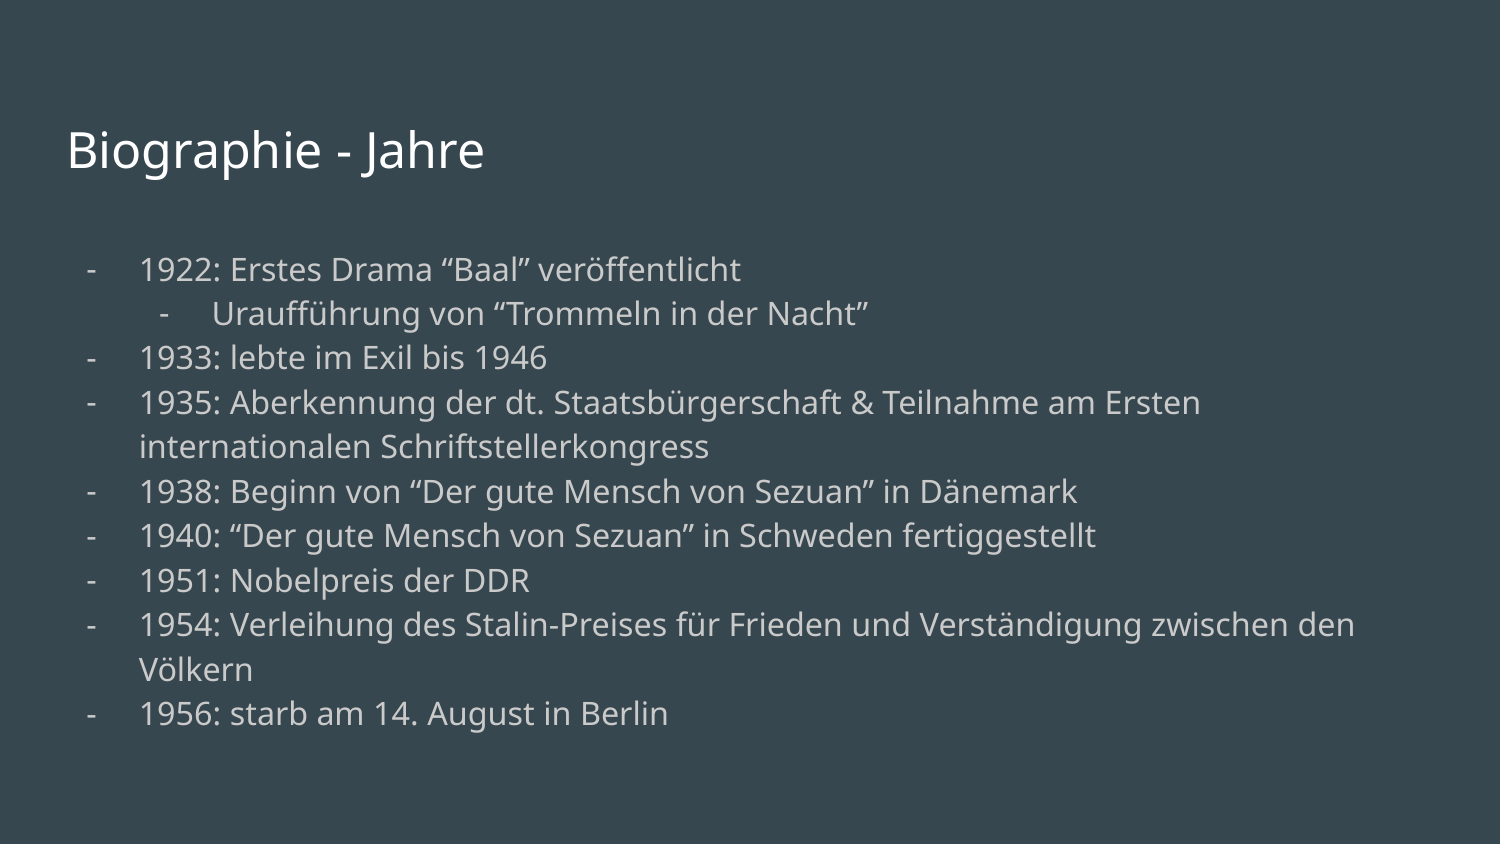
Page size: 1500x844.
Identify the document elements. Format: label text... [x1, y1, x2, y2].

list 1922: Erstes Drama “Baal” veröffentlicht Uraufführung von “Trommeln in der Nacht” 1933: lebte im Exil bis 1946 1935: Aberkennung der dt. Staatsbürgerschaft & Teilnahme am Ersten internationalen Schriftstellerkongress 1938: Beginn von “Der gute Mensch von Sezuan” in Dänemark 1940: “Der gute Mensch von Sezuan” in Schweden fertiggestellt 1951: Nobelpreis der DDR 1954: Verleihung des Stalin-Preises für Frieden und Verständigung zwischen den Völkern 1956: starb am 14. August in Berlin [51, 227, 1451, 750]
title Biographie - Jahre [51, 69, 1451, 194]
